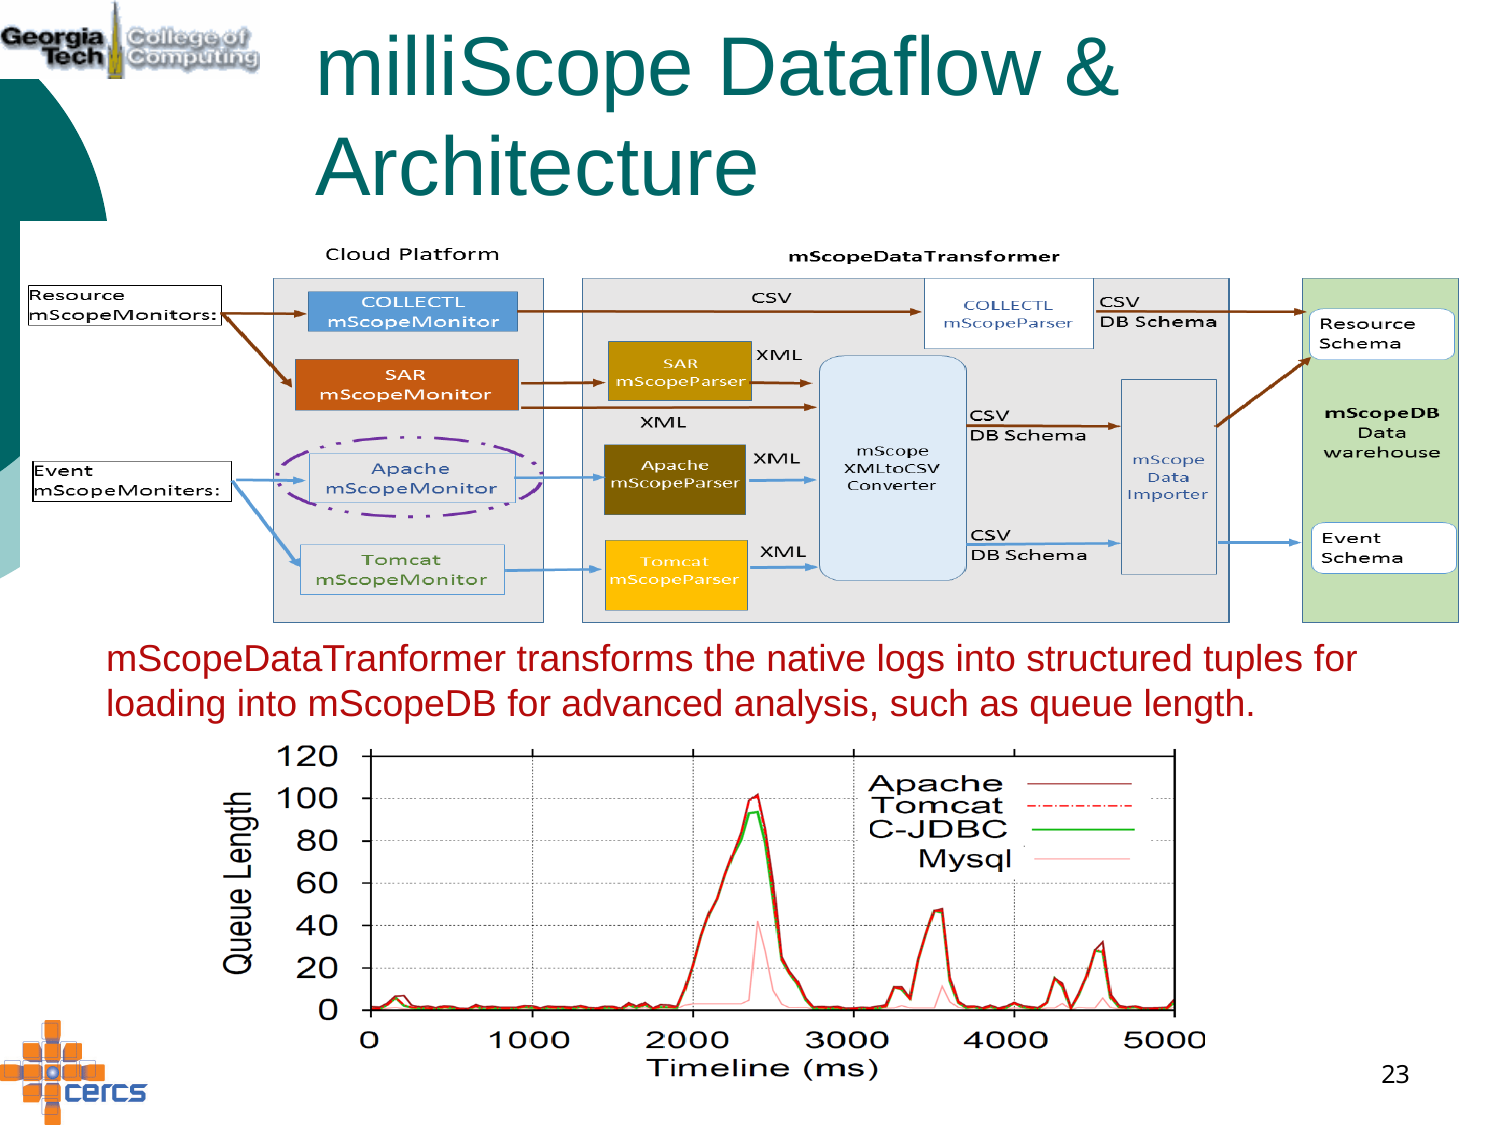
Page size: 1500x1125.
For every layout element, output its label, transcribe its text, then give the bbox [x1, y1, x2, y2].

list mScopeDataTranformer transforms the native logs into structured tuples for loading into mScopeDB for advanced analysis, such as queue length. [90, 643, 1442, 788]
picture [218, 730, 1223, 1107]
picture [0, 0, 260, 79]
picture [0, 1020, 148, 1125]
picture [20, 221, 1480, 634]
title milliScope Dataflow & Architecture [299, 32, 1500, 221]
slide_number 23 [1227, 1024, 1426, 1101]
